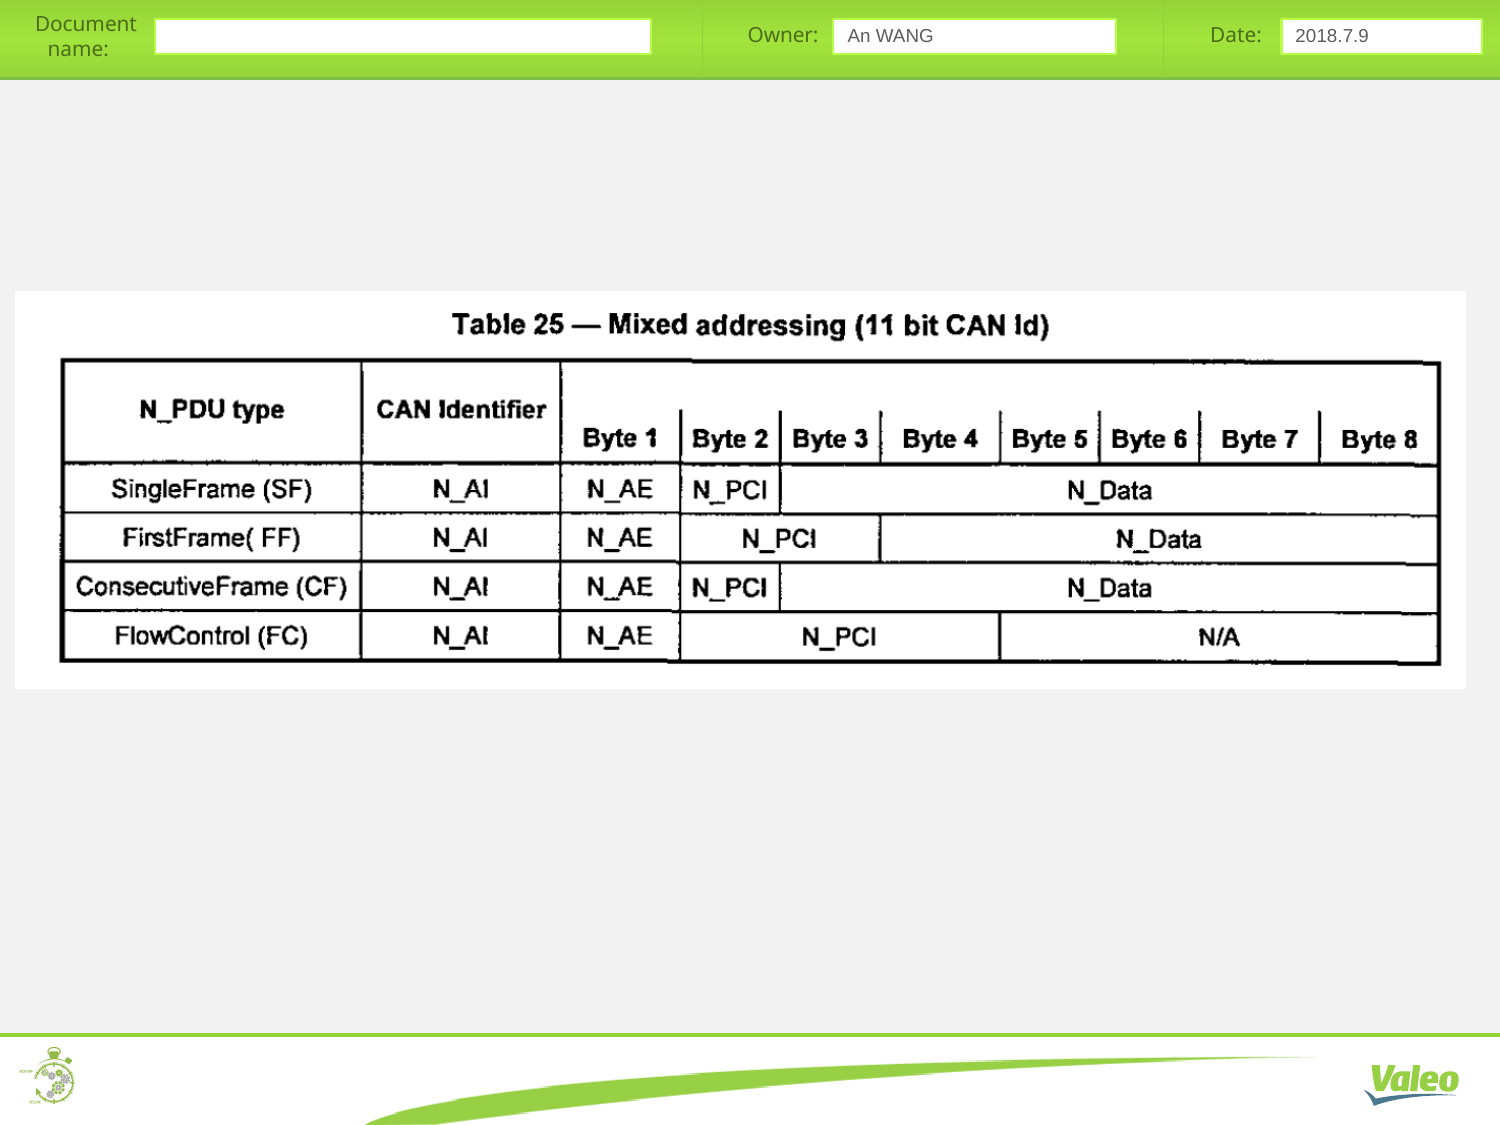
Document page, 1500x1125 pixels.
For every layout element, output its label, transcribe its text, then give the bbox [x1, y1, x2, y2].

picture [17, 1046, 77, 1106]
picture [90, 1037, 1459, 1125]
picture [14, 291, 1466, 689]
list An WANG [832, 19, 1117, 55]
picture [1447, 1076, 1451, 1087]
list 2018.7.9 [1280, 19, 1483, 55]
